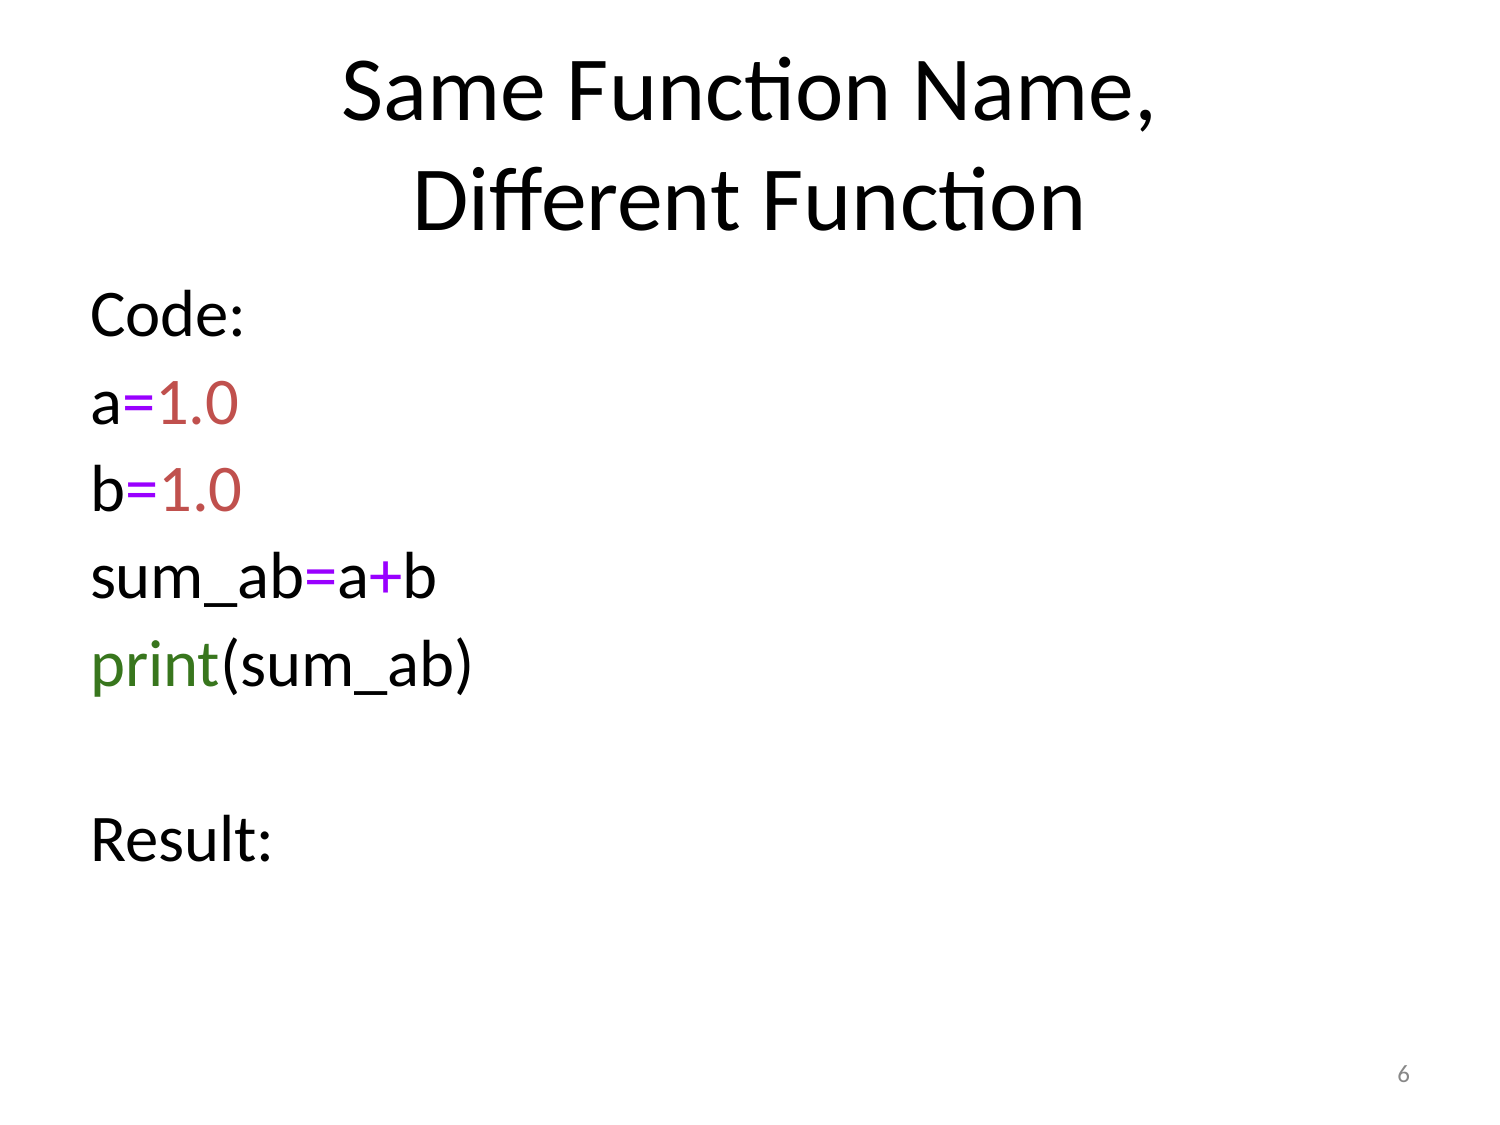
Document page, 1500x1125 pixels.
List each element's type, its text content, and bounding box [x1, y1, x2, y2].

list Code: a=1.0 b=1.0 sum_ab=a+b print(sum_ab) Result: [75, 262, 1425, 1005]
title Same Function Name, Different Function [75, 45, 1425, 233]
slide_number ‹#› [1074, 1042, 1425, 1103]
